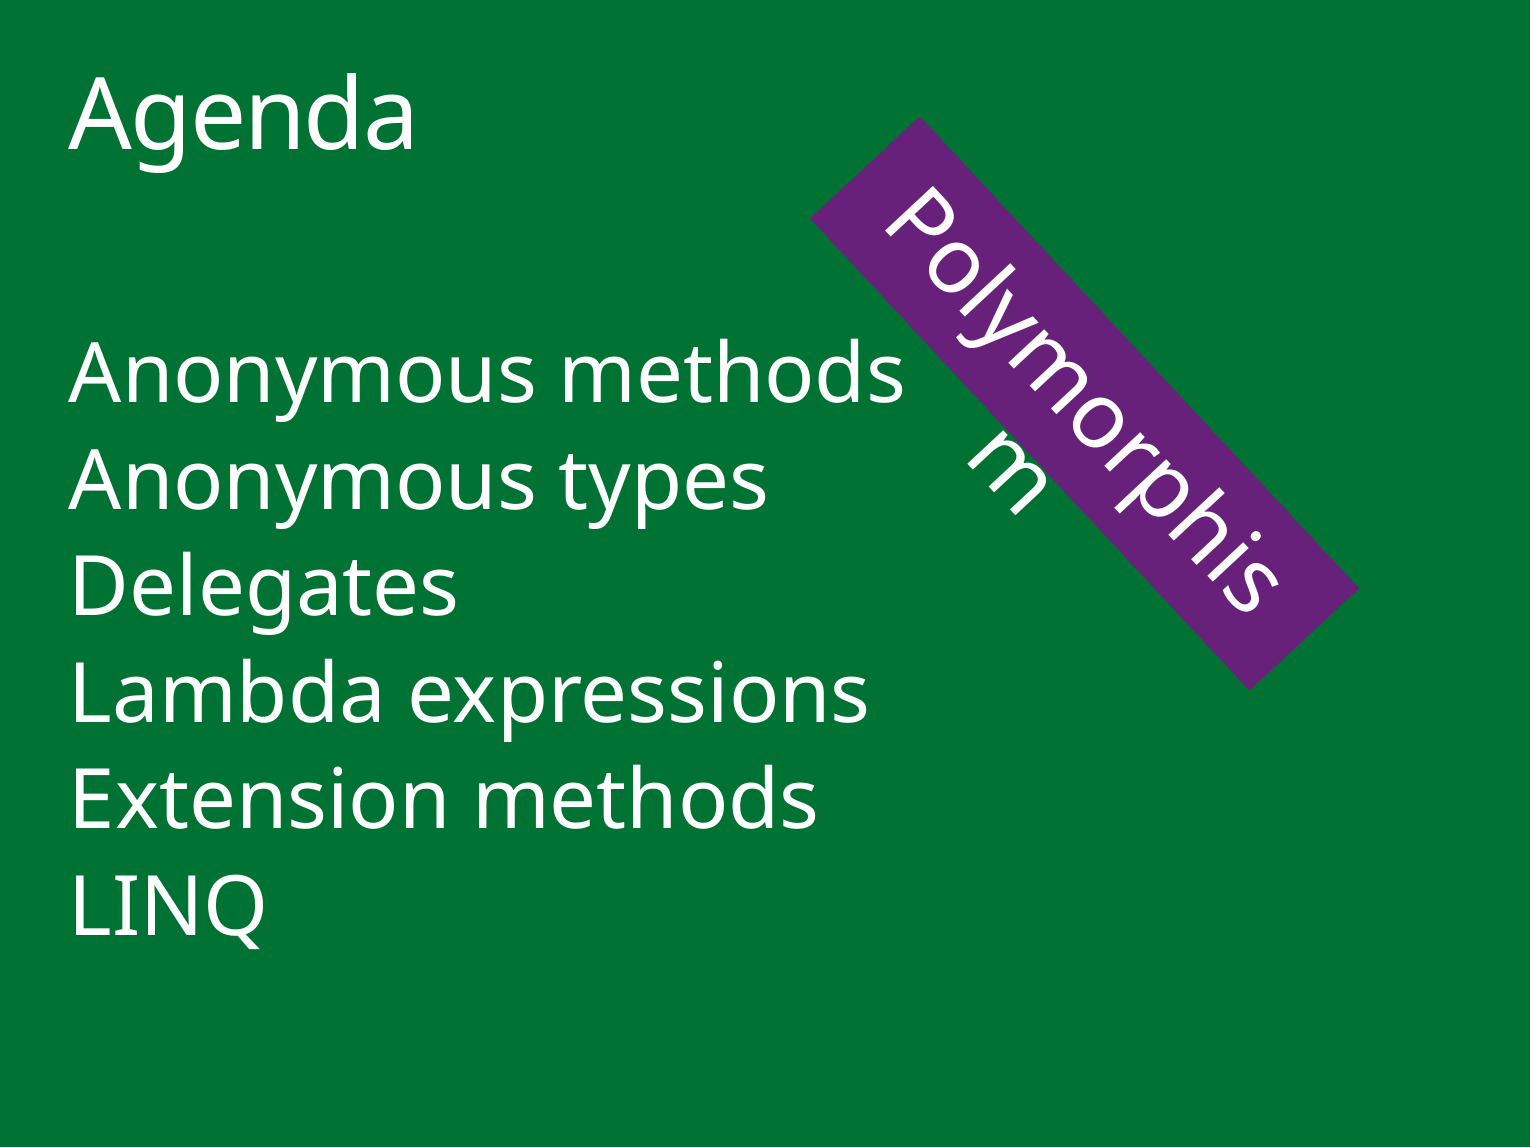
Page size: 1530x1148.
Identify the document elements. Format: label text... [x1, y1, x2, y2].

title Agenda [44, 48, 1485, 199]
list Anonymous methods Anonymous types Delegates Lambda expressions Extension methods LINQ [45, 198, 1485, 987]
text_box Polymorphism [809, 115, 1360, 692]
